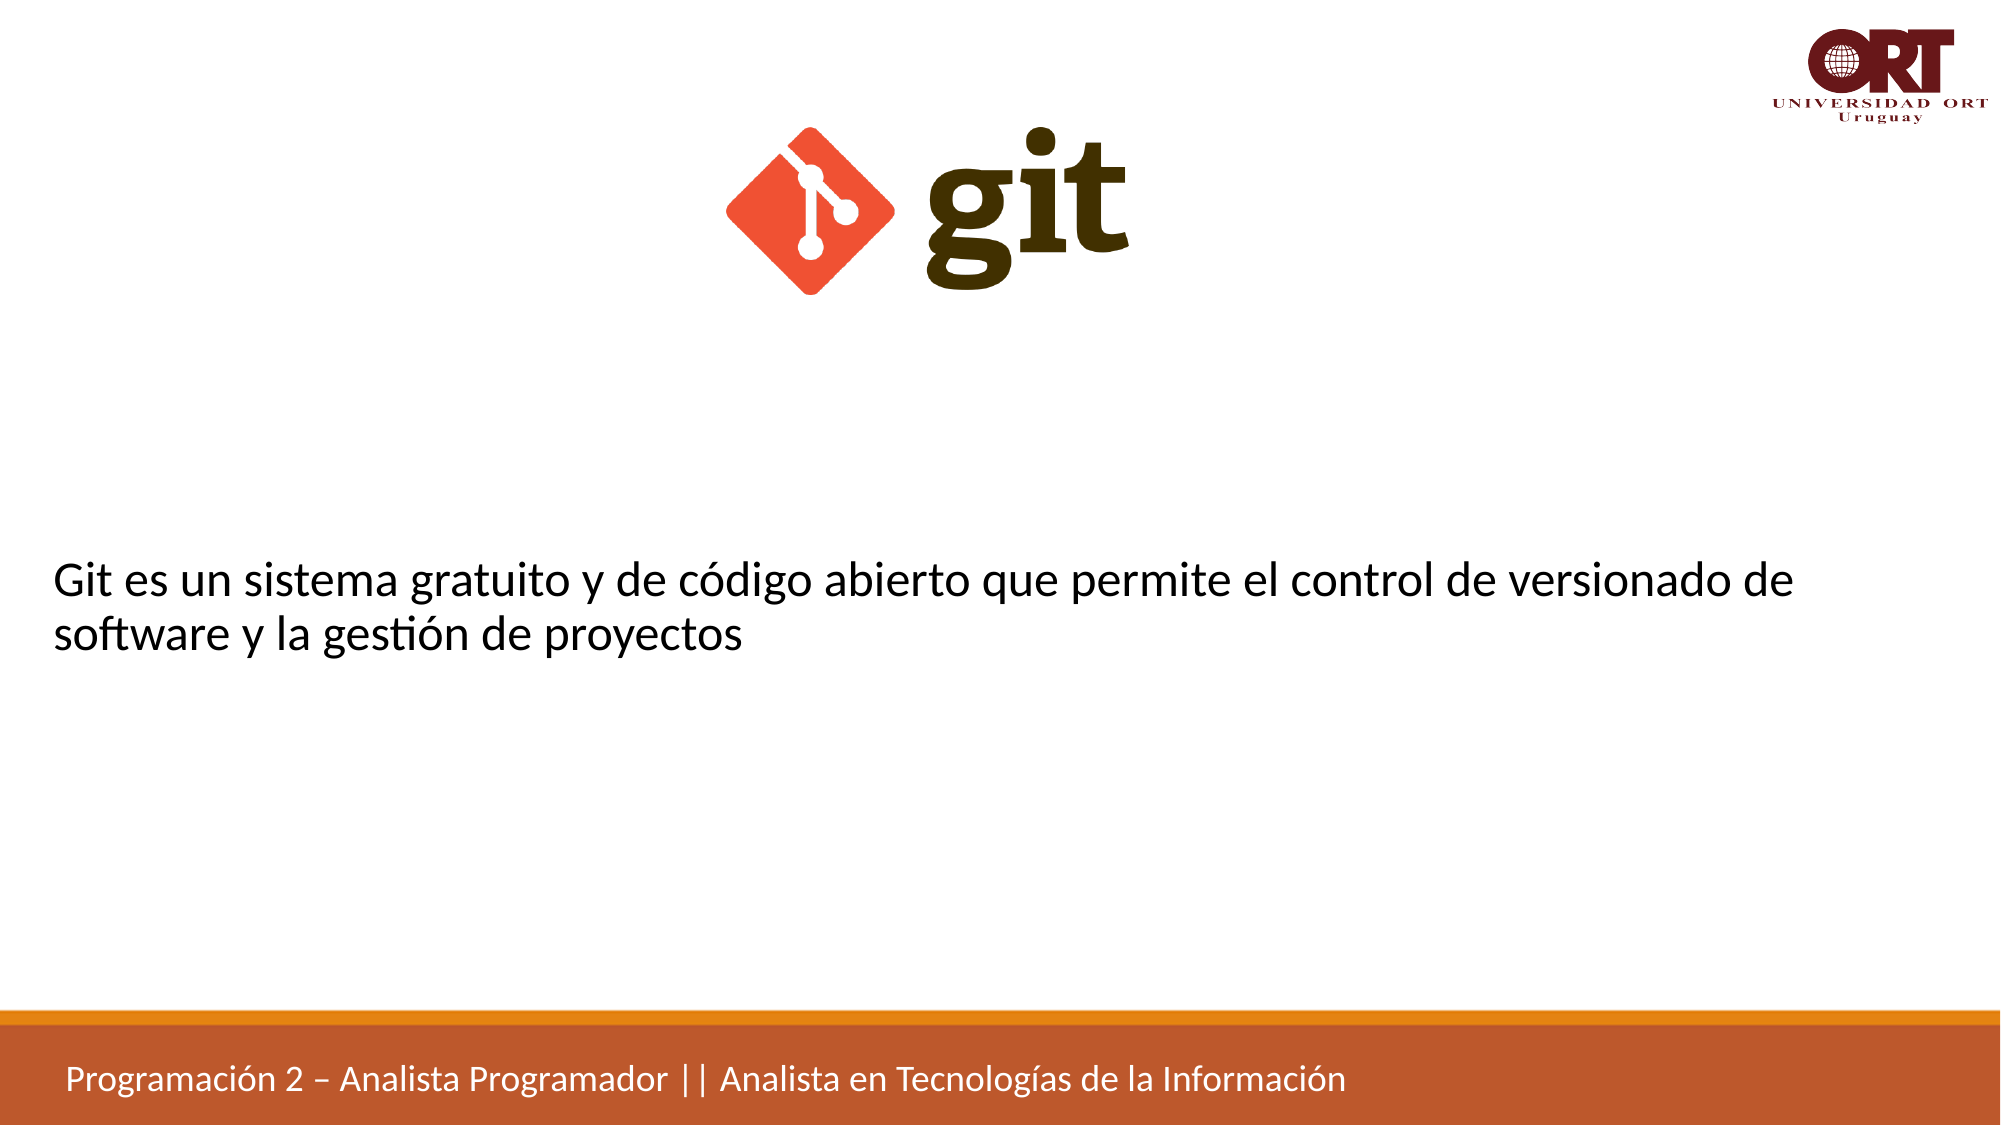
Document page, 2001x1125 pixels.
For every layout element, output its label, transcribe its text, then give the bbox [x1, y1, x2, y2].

text_box Programación 2 – Analista Programador || Analista en Tecnologías de la Información [50, 1046, 1372, 1107]
subtitle Git es un sistema gratuito y de código abierto que permite el control de versionado de software y la gestión de proyectos [38, 465, 1962, 759]
picture [0, 0, 2001, 1125]
